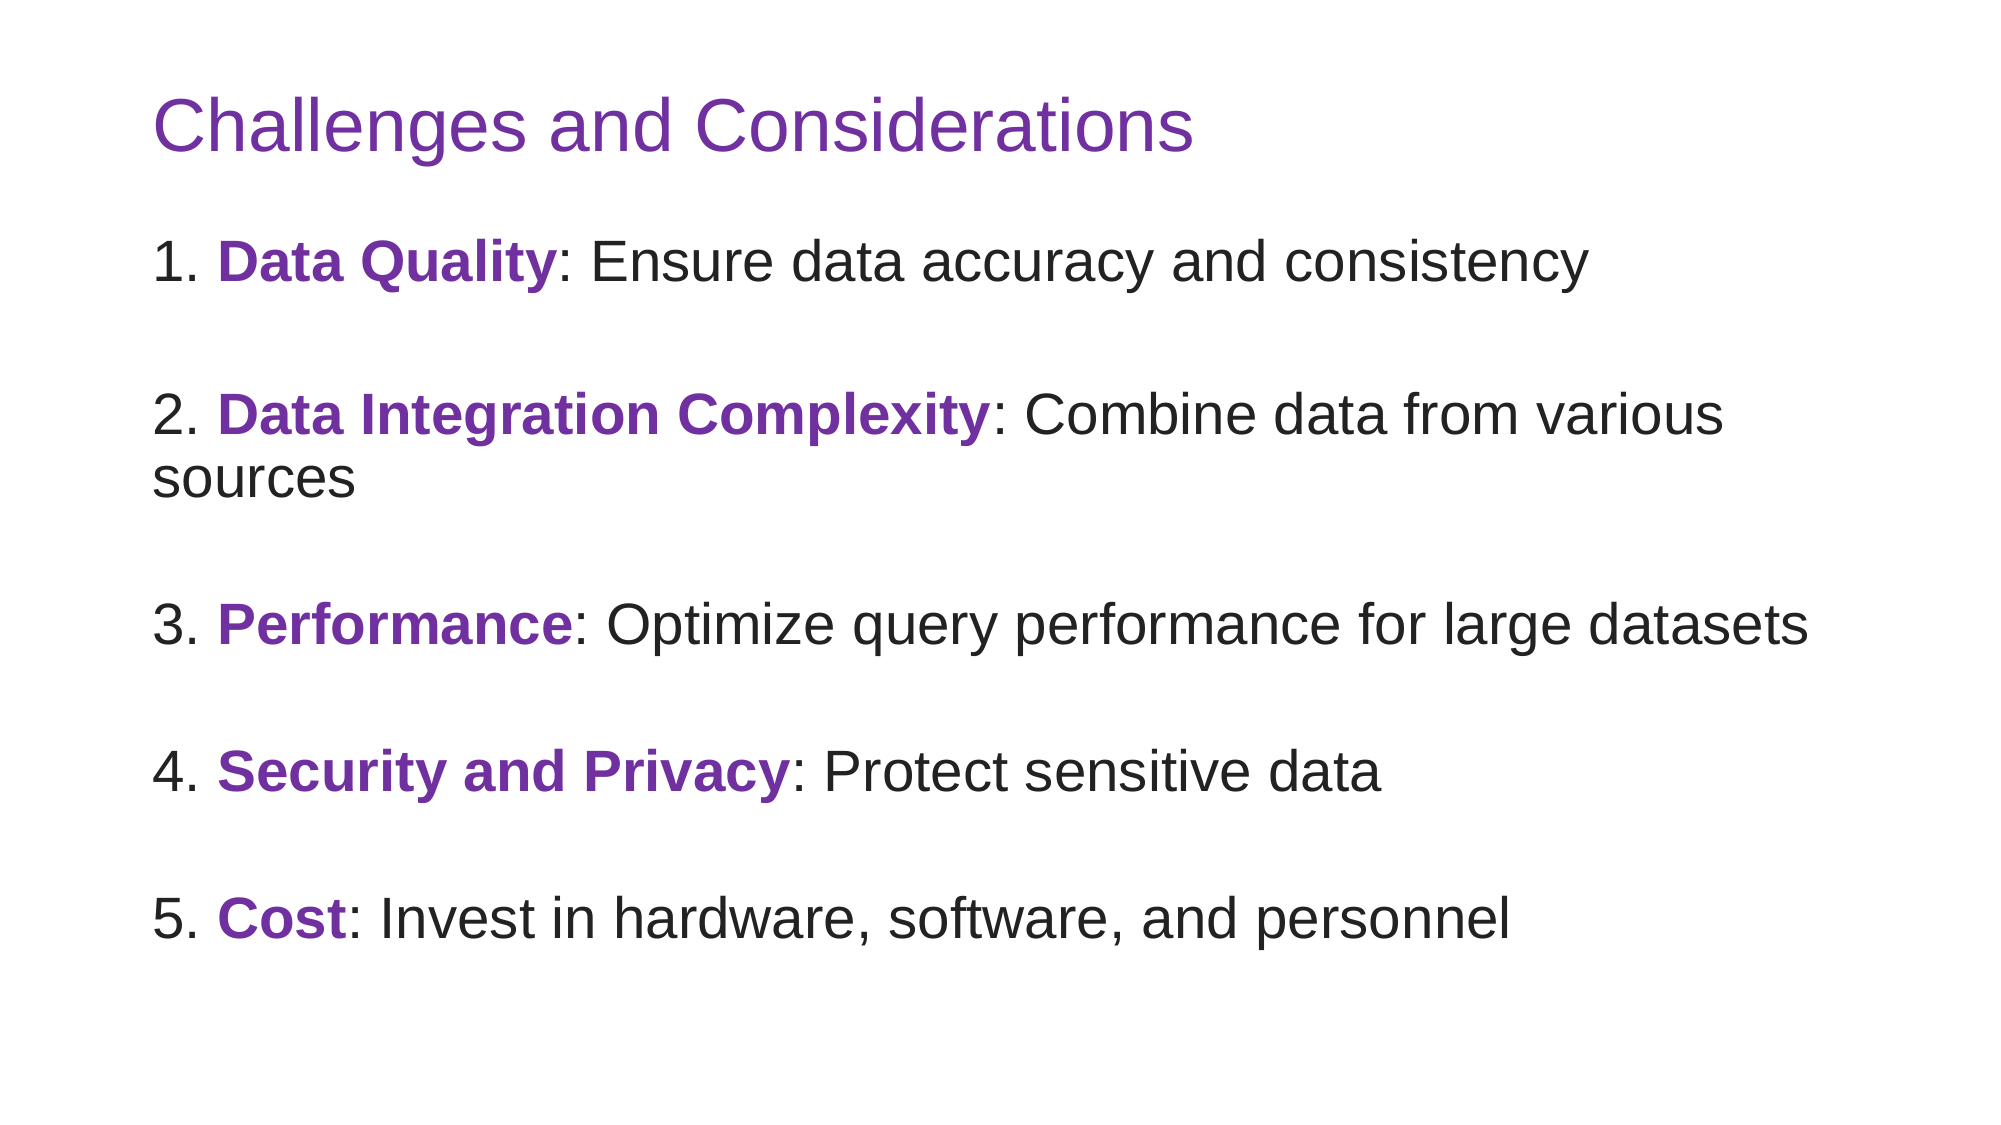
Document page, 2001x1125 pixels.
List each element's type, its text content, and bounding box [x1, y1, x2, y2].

title Challenges and Considerations [137, 59, 1863, 194]
list 1. Data Quality: Ensure data accuracy and consistency 2. Data Integration Complexity: Combine data from various sources 3. Performance: Optimize query performance for large datasets 4. Security and Privacy: Protect sensitive data 5. Cost: Invest in hardware, software, and personnel [137, 223, 1863, 1014]
